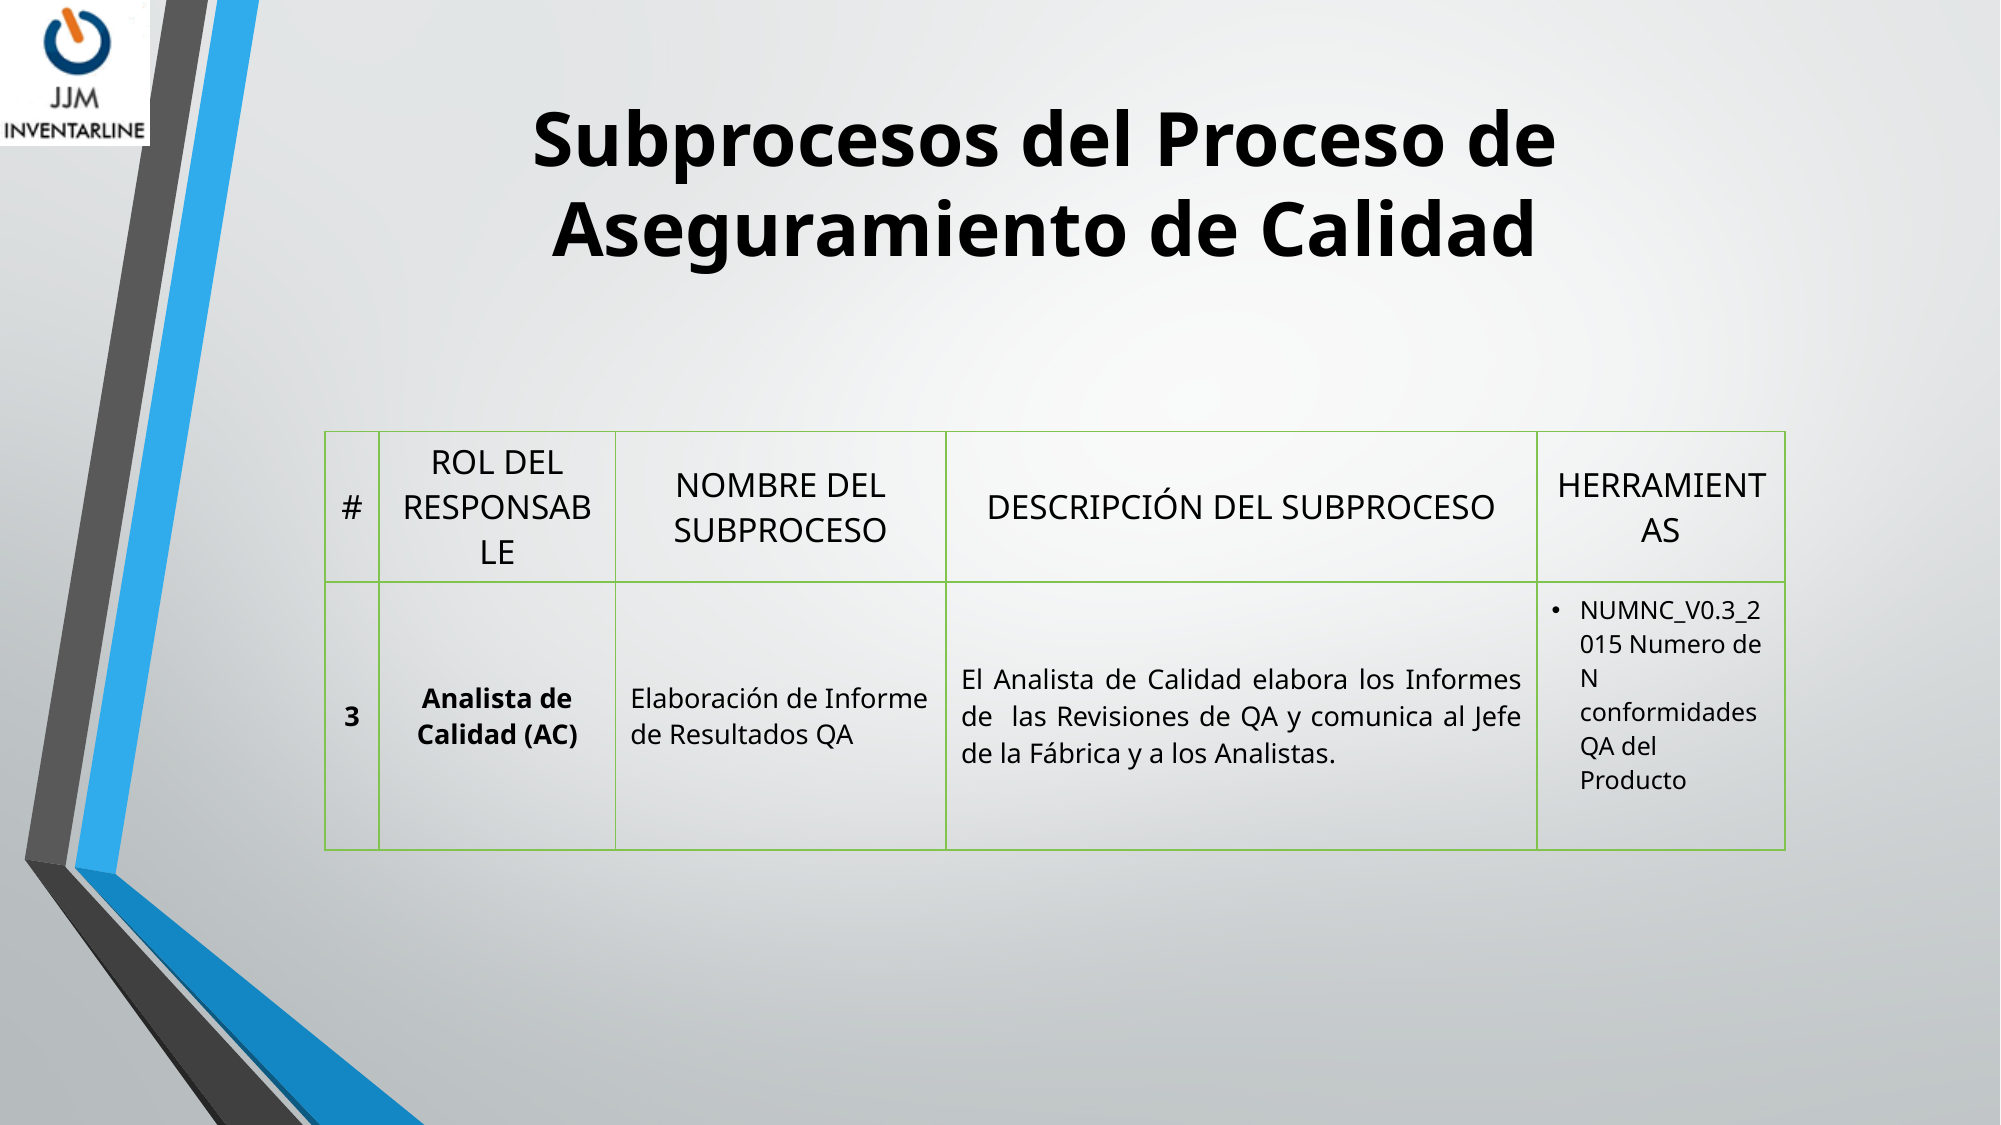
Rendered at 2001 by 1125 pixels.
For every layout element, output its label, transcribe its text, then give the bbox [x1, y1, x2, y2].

table_cell Elaboración de Informe de Resultados QA [616, 583, 945, 849]
table_cell NUMNC_V0.3_2015 Numero de N conformidades QA del Producto [1538, 583, 1784, 849]
table_header ROL DEL RESPONSABLE [380, 432, 615, 581]
table_header NOMBRE DEL SUBPROCESO [616, 432, 945, 581]
table_cell El Analista de Calidad elabora los Informes de las Revisiones de QA y comunica al Jefe de la Fábrica y a los Analistas. [947, 583, 1536, 849]
table_header HERRAMIENTAS [1538, 432, 1784, 581]
table_header # [326, 432, 378, 581]
table_header DESCRIPCIÓN DEL SUBPROCESO [947, 432, 1536, 581]
table_cell 3 [326, 583, 378, 849]
picture [0, 0, 151, 146]
title Subprocesos del Proceso de Aseguramiento de Calidad [433, 87, 1658, 275]
table_cell Analista de Calidad (AC) [380, 583, 615, 849]
